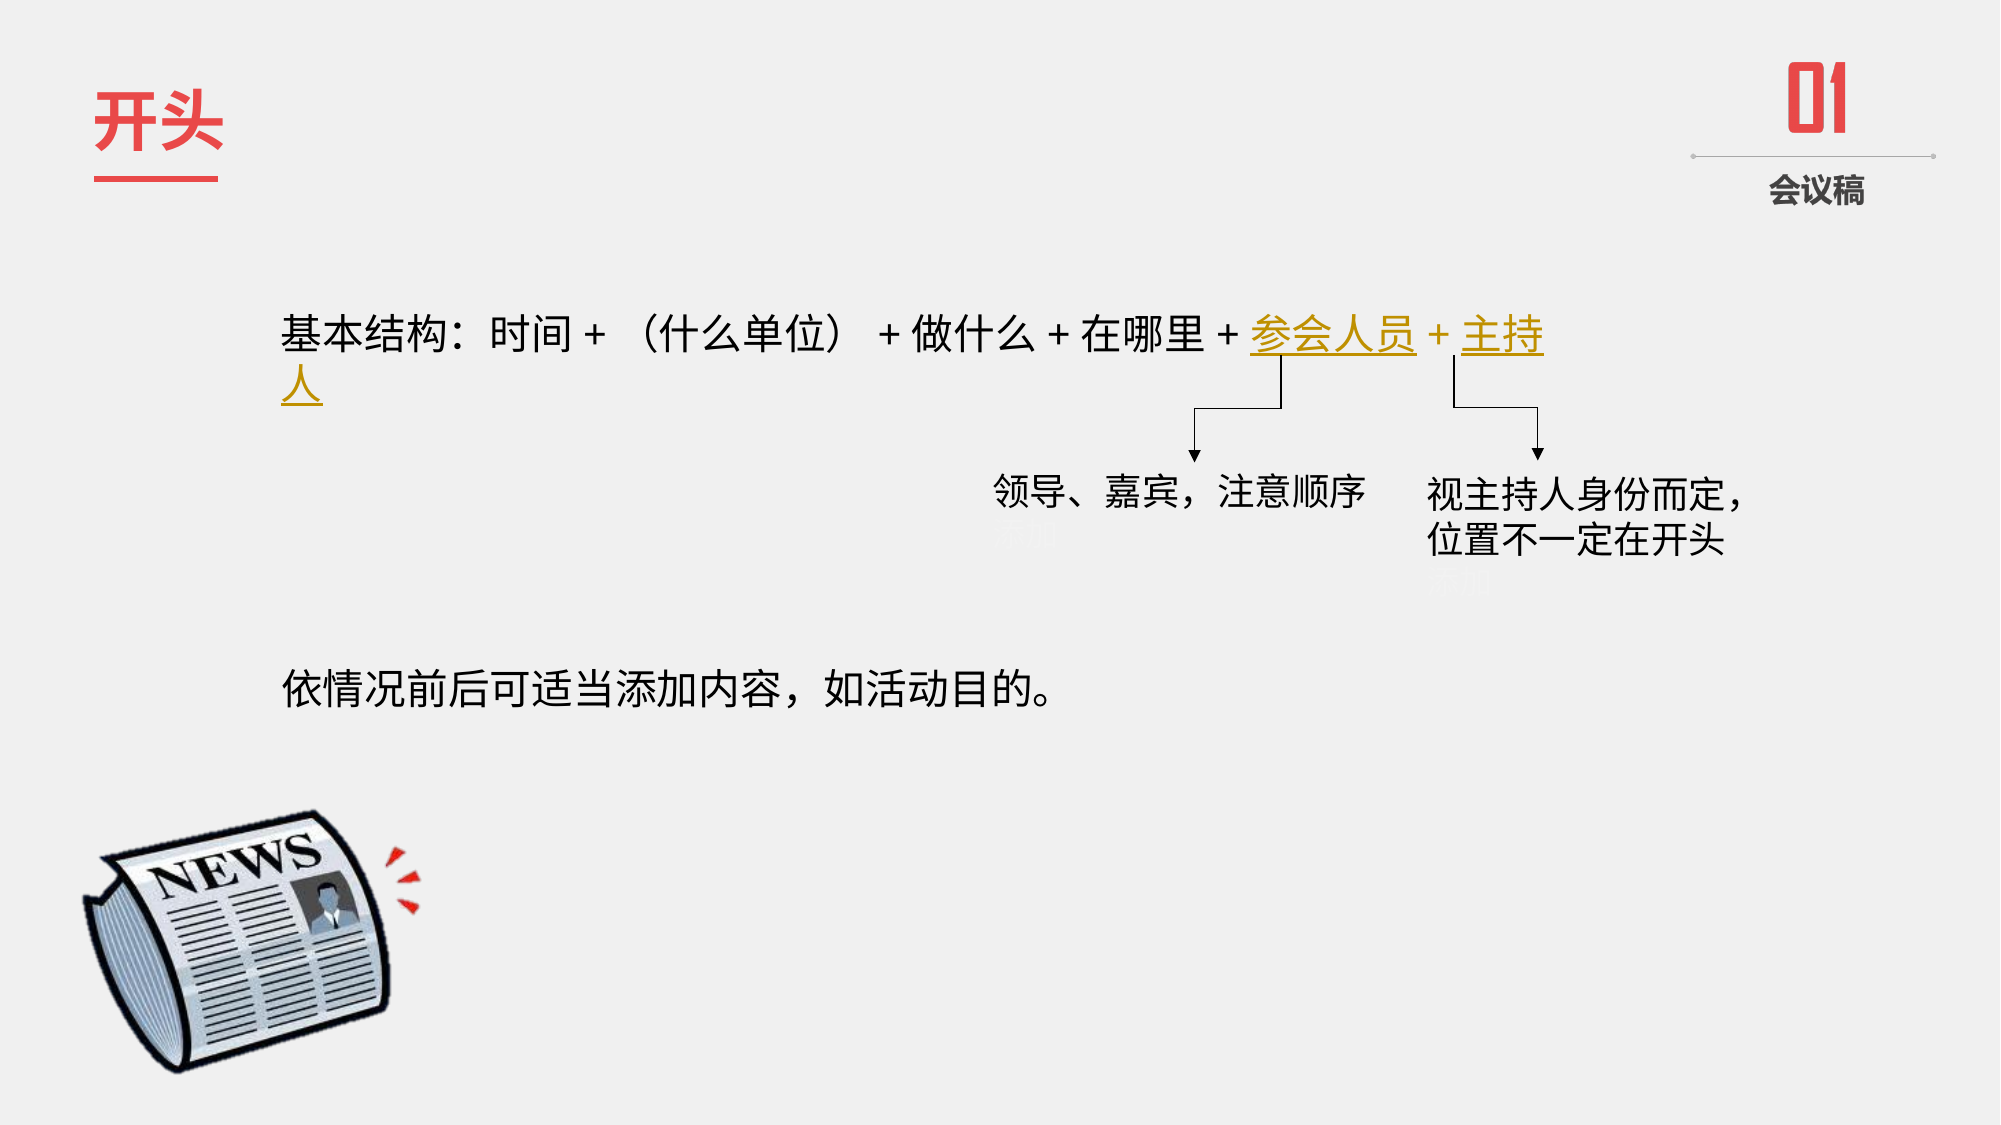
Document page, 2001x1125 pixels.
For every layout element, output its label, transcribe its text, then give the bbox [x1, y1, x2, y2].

text_box 基本结构：时间+（什么单位）+做什么+在哪里+参会人员+主持人 [266, 300, 1565, 416]
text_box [1443, 365, 1549, 450]
text_box 领导、嘉宾，注意顺序添加 [977, 460, 1412, 561]
text_box 依情况前后可适当添加内容，如活动目的。 [266, 655, 1395, 721]
picture [1658, 12, 1976, 228]
picture [42, 758, 452, 1086]
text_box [1183, 365, 1292, 452]
text_box 视主持人身份而定，位置不一定在开头添加 [1411, 464, 1753, 609]
text_box 开头 [71, 71, 248, 167]
